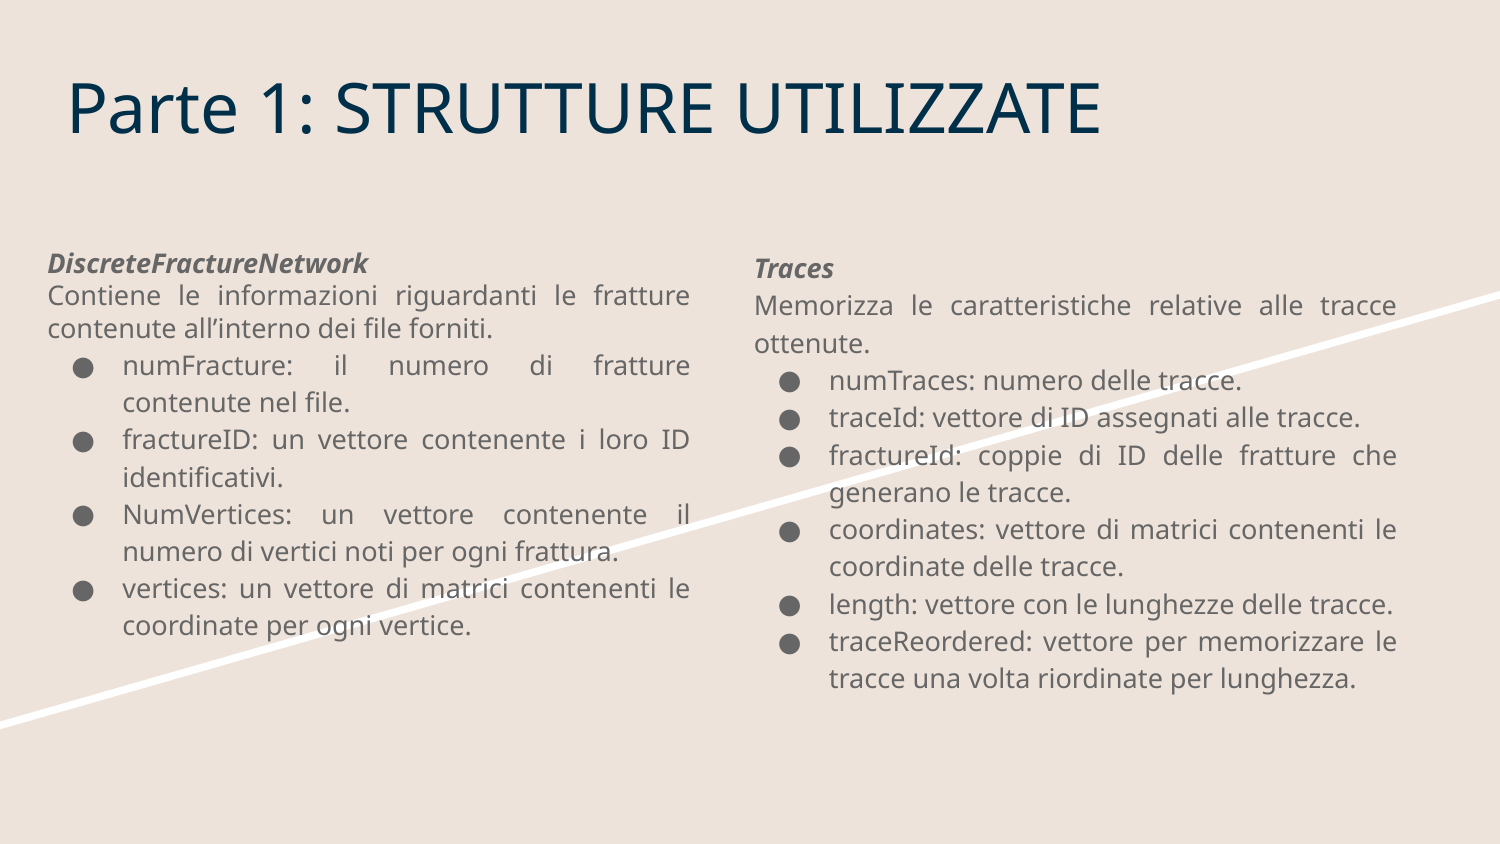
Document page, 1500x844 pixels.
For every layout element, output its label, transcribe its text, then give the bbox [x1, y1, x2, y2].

text_box Traces Memorizza le caratteristiche relative alle tracce ottenute. numTraces: numero delle tracce. traceId: vettore di ID assegnati alle tracce. fractureId: coppie di ID delle fratture che generano le tracce. coordinates: vettore di matrici contenenti le coordinate delle tracce. length: vettore con le lunghezze delle tracce. traceReordered: vettore per memorizzare le tracce una volta riordinate per lunghezza. [739, 231, 1413, 800]
list DiscreteFractureNetwork Contiene le informazioni riguardanti le fratture contenute all’interno dei file forniti. numFracture: il numero di fratture contenute nel file. fractureID: un vettore contenente i loro ID identificativi. NumVertices: un vettore contenente il numero di vertici noti per ogni frattura. vertices: un vettore di matrici contenenti le coordinate per ogni vertice. [32, 231, 706, 826]
title Parte 1: STRUTTURE UTILIZZATE [51, 49, 1449, 206]
